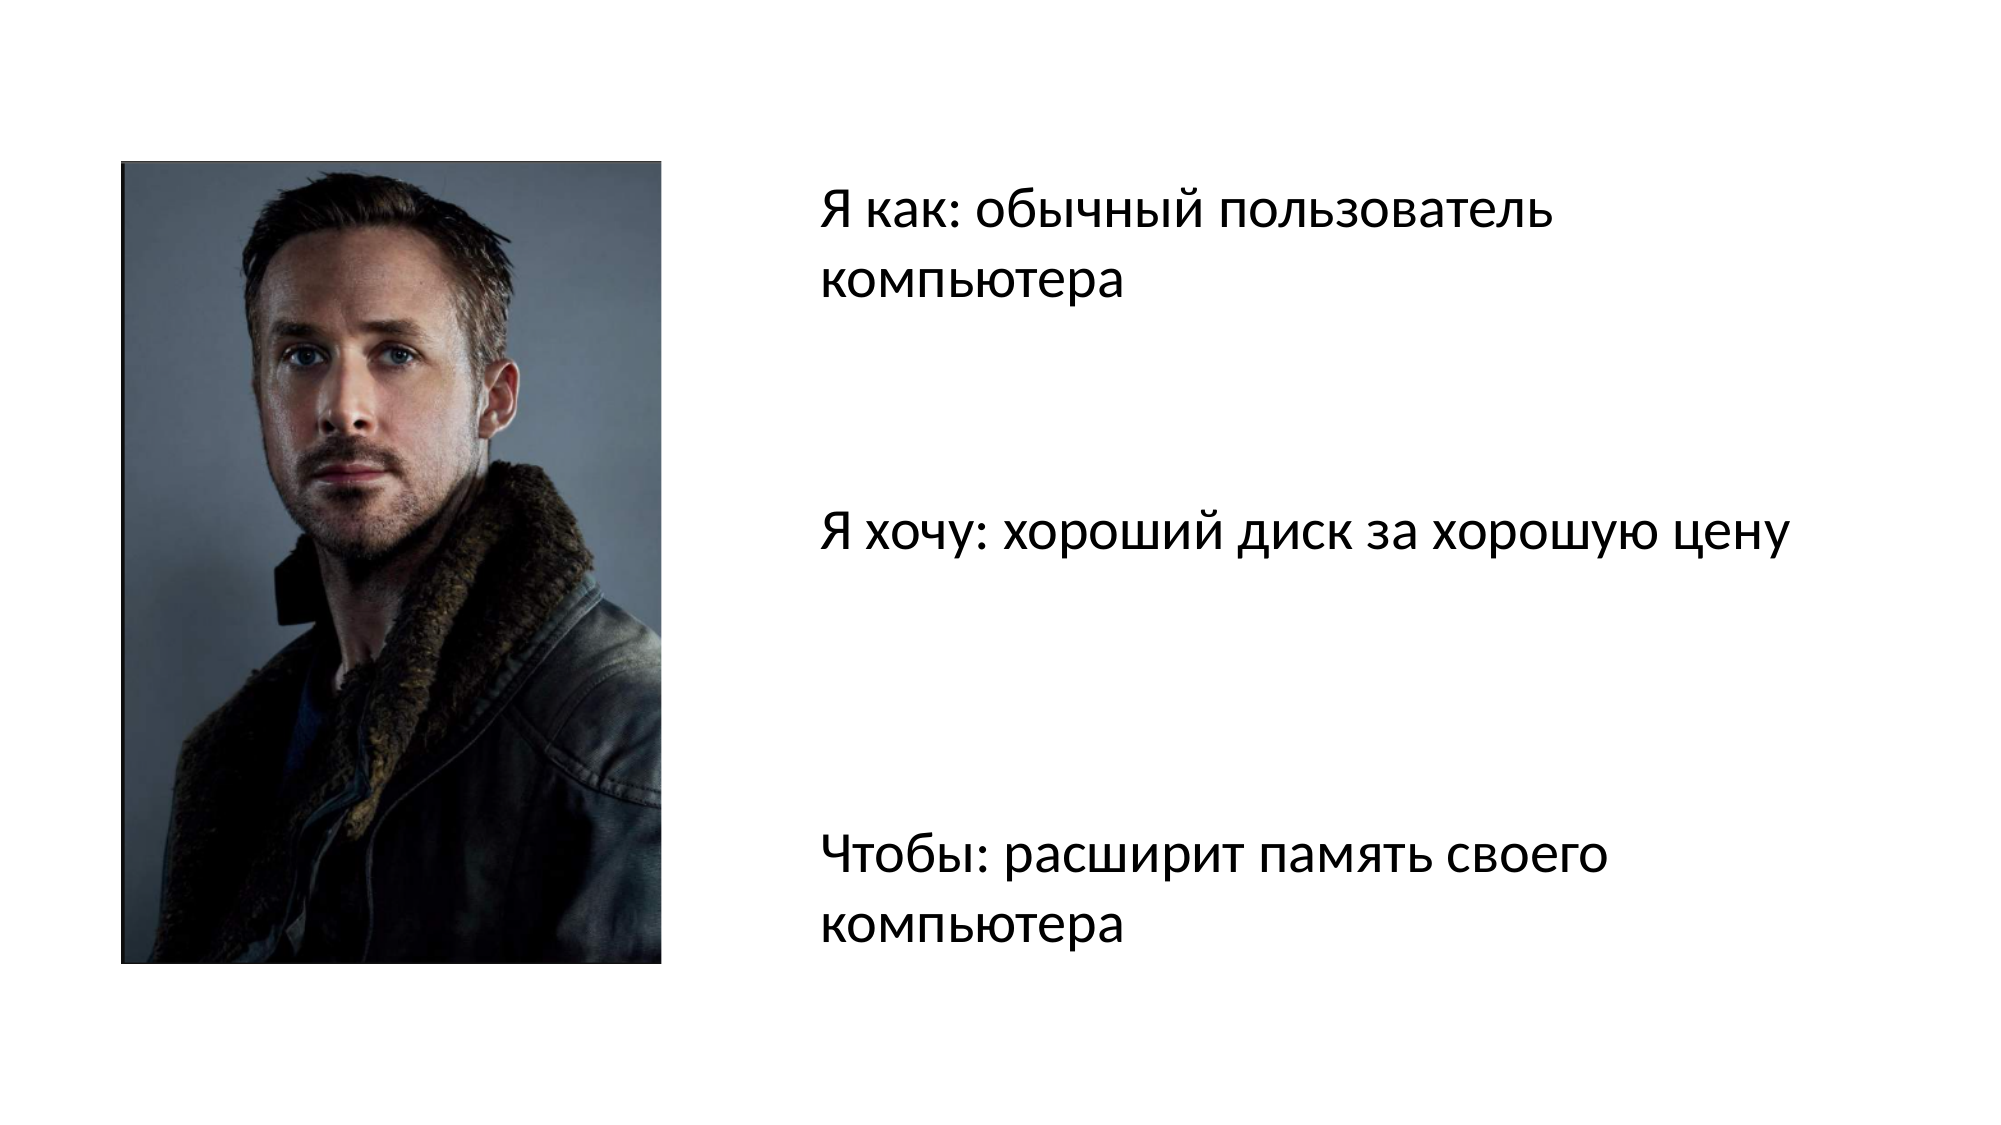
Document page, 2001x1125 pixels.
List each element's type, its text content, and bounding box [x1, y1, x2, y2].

text_box Я как: обычный пользователь компьютера [805, 161, 1872, 317]
text_box Чтобы: расширит память своего компьютера [805, 806, 1872, 962]
picture [121, 161, 662, 964]
text_box Я хочу: хороший диск за хорошую цену [805, 484, 1872, 569]
